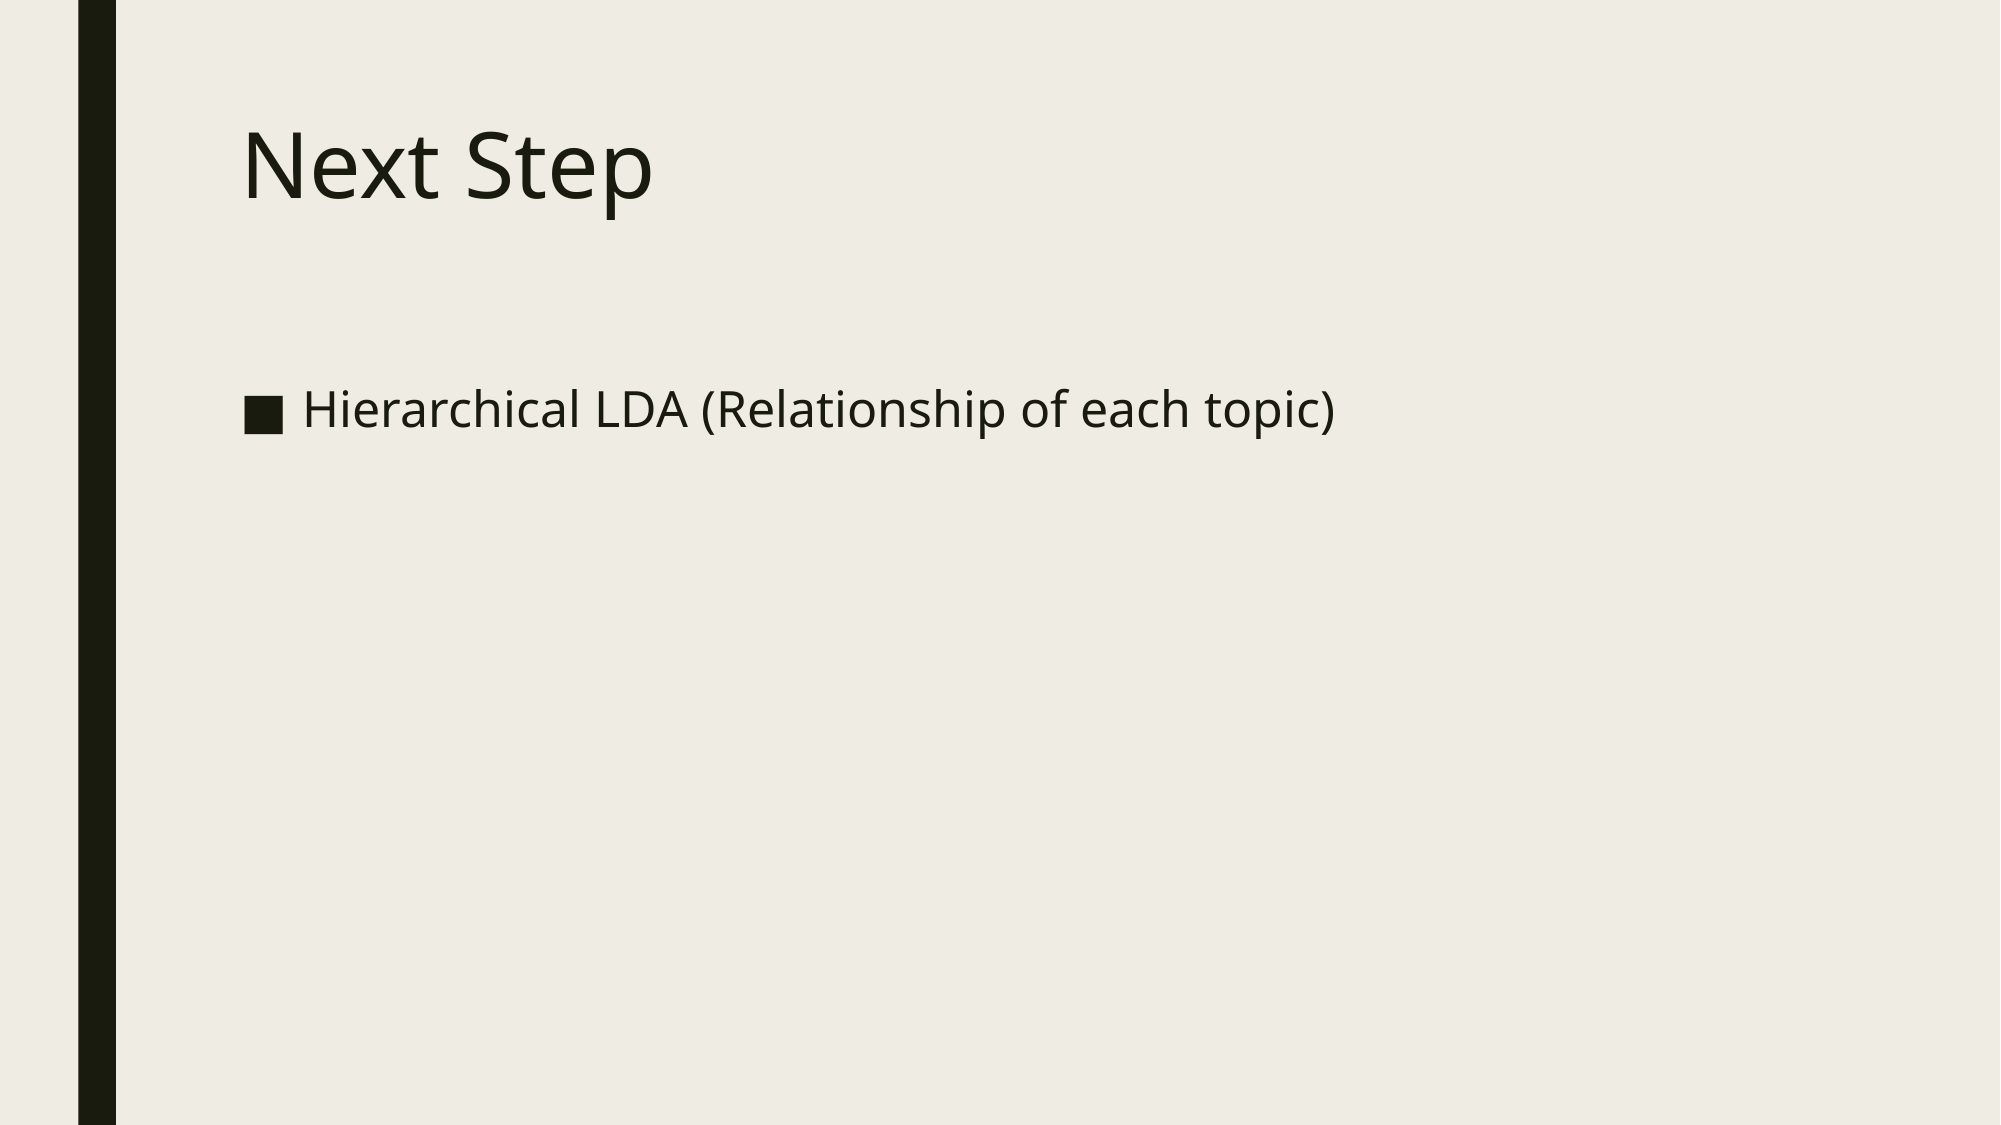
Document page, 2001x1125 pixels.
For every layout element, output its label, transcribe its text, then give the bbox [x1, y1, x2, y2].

title Next Step [225, 112, 1800, 357]
list Hierarchical LDA (Relationship of each topic) [225, 375, 1800, 963]
